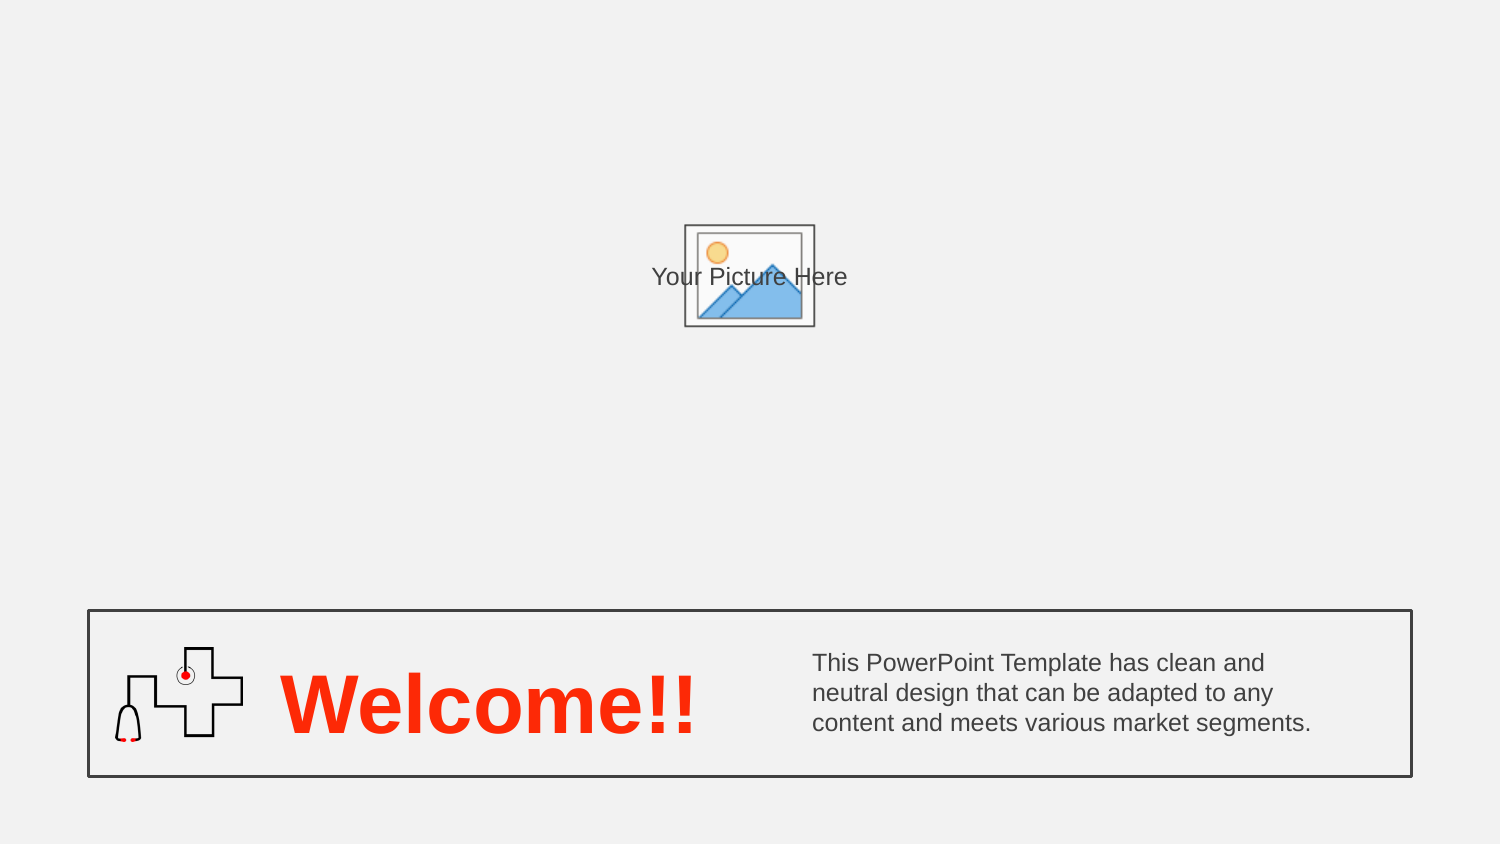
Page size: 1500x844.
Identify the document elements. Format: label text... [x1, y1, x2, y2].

text_box This PowerPoint Template has clean and neutral design that can be adapted to any content and meets various market segments. [797, 638, 1365, 744]
picture [88, 0, 1412, 552]
picture [115, 647, 243, 742]
list Welcome!! [265, 653, 750, 748]
